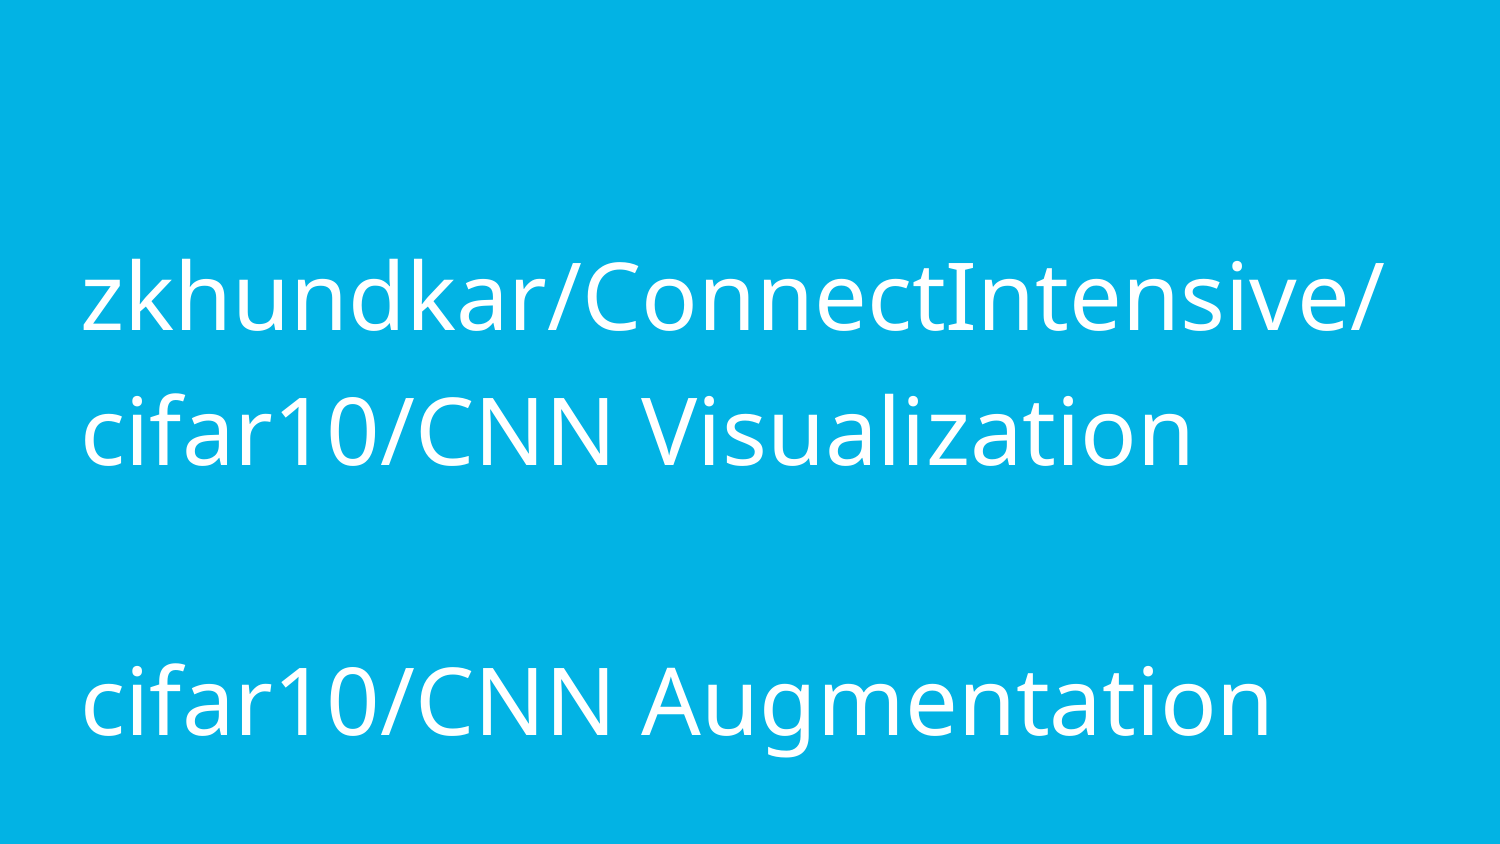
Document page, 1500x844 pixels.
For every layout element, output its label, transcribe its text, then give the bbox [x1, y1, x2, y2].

title zkhundkar/ConnectIntensive/ cifar10/CNN Visualization cifar10/CNN Augmentation [75, 212, 1425, 760]
